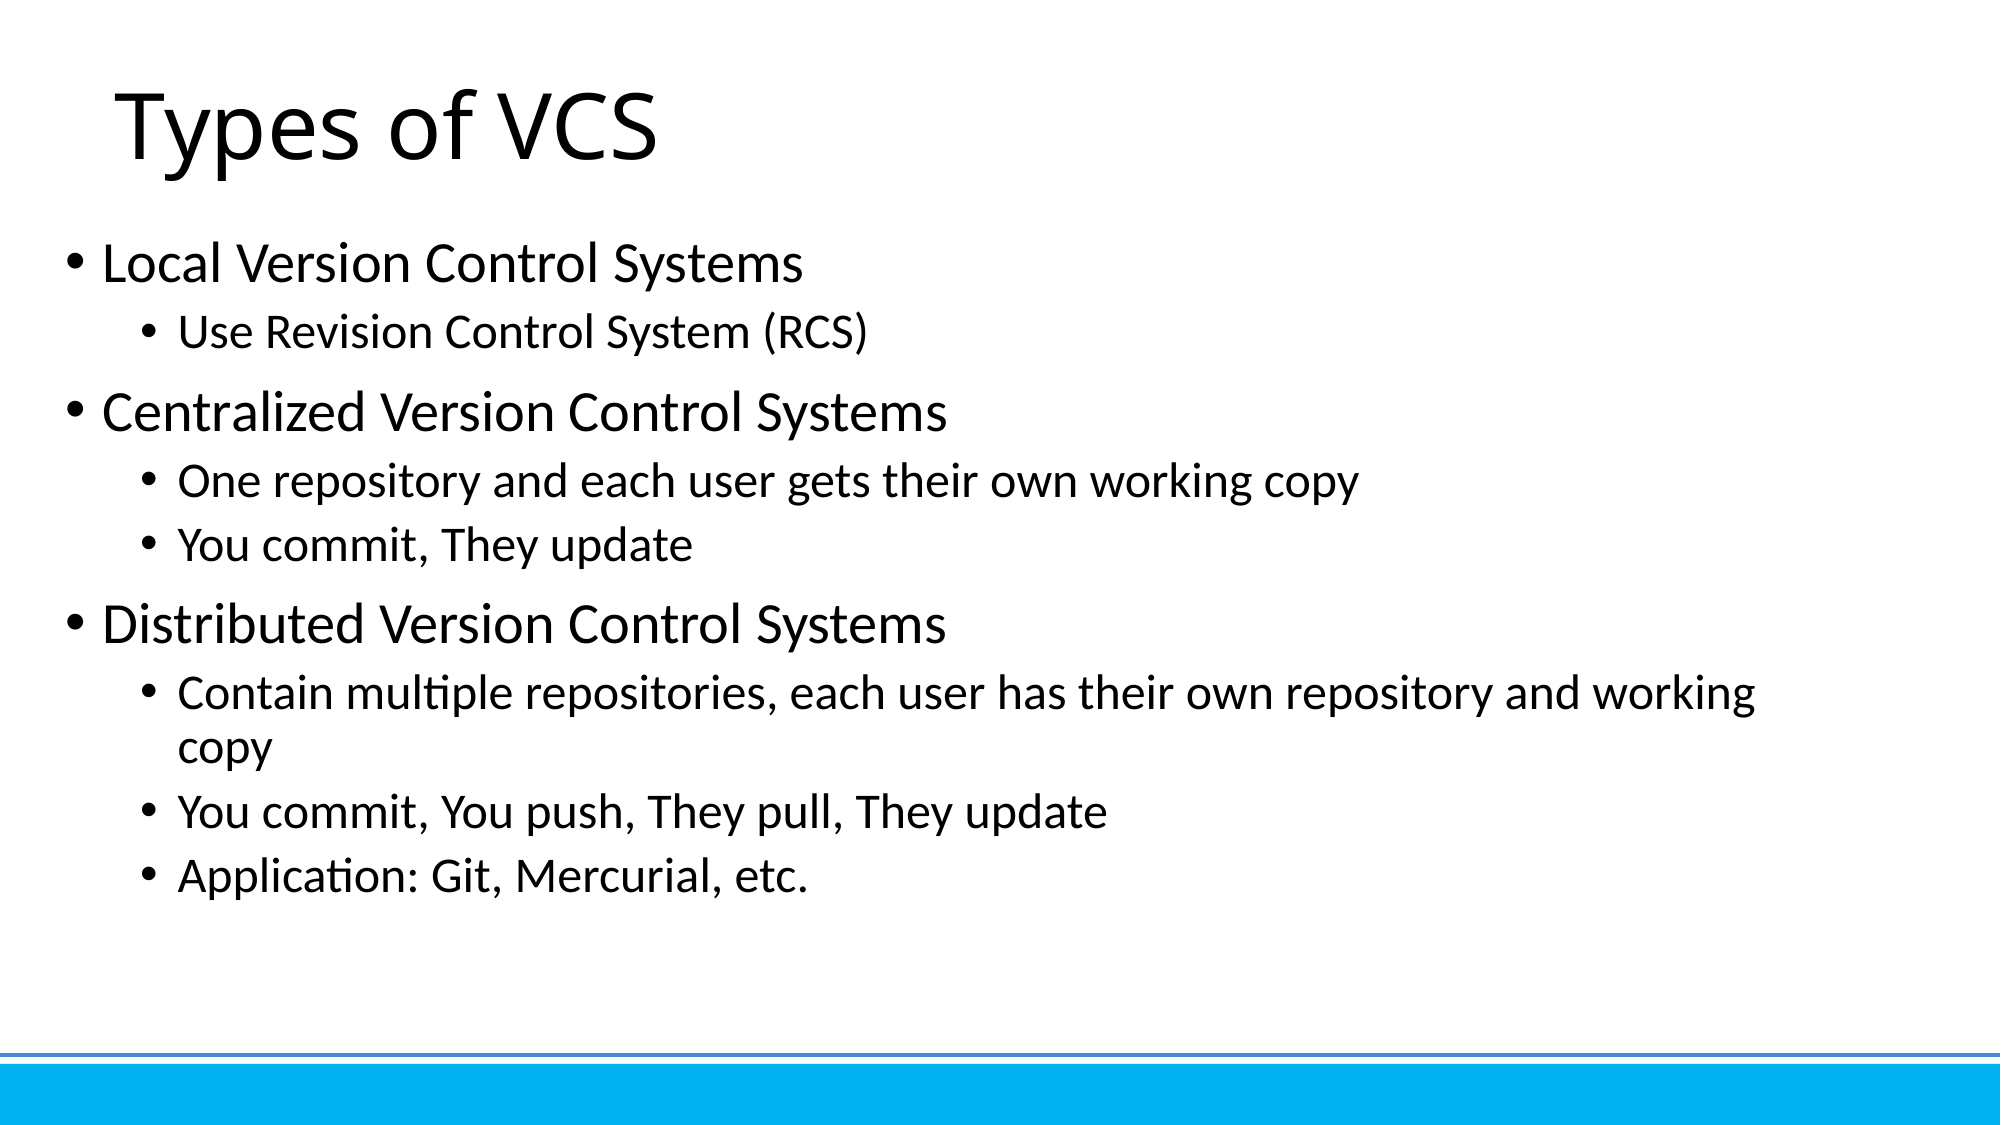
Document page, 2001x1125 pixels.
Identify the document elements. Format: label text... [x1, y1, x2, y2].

list Local Version Control Systems Use Revision Control System (RCS) Centralized Version Control Systems One repository and each user gets their own working copy You commit, They update Distributed Version Control Systems Contain multiple repositories, each user has their own repository and working copy You commit, You push, They pull, They update Application: Git, Mercurial, etc. [50, 224, 1873, 1075]
title Types of VCS [99, 72, 1900, 188]
